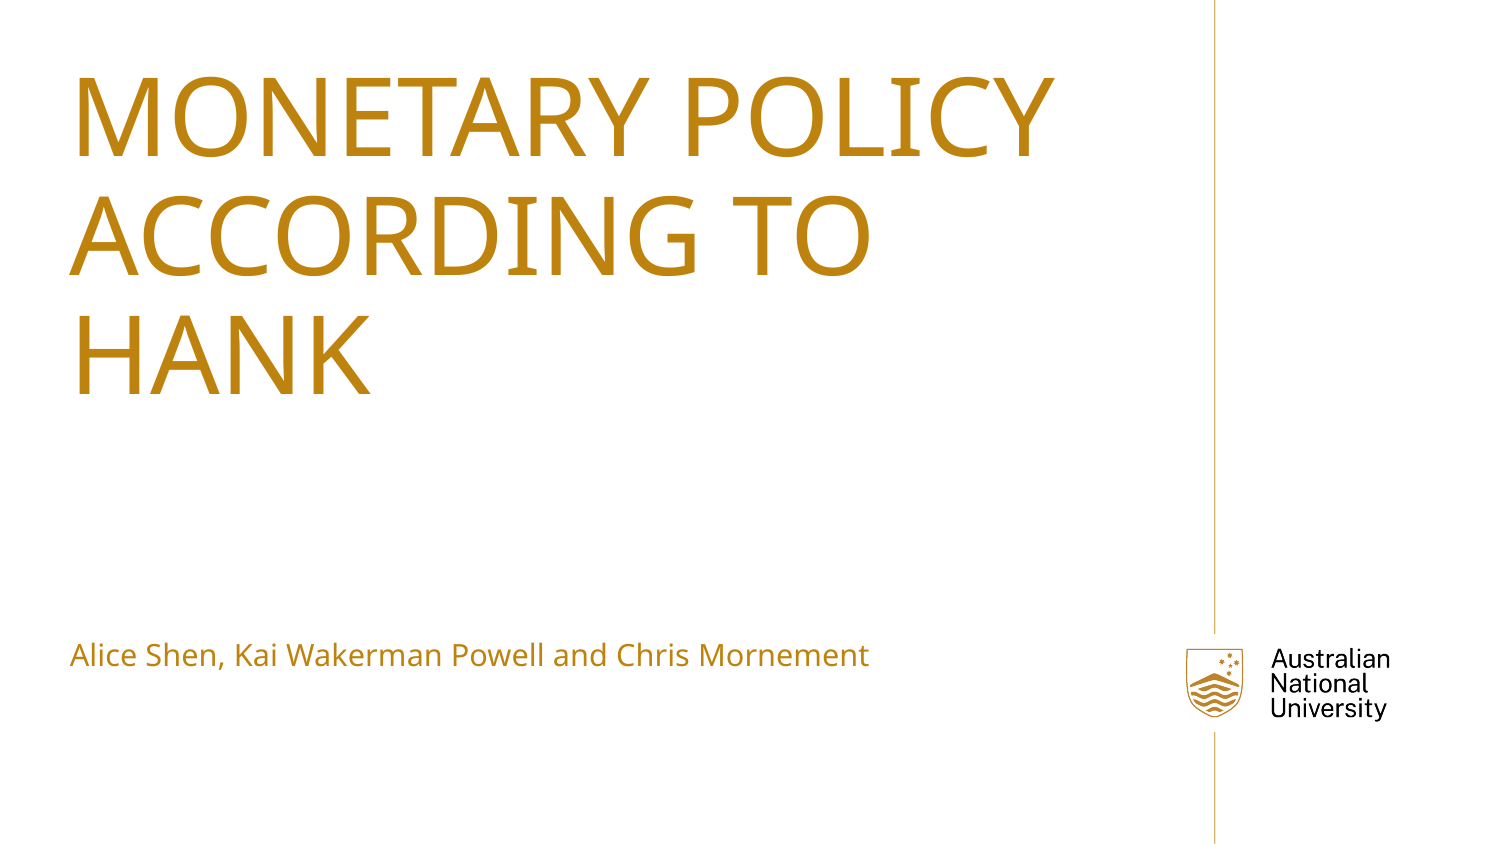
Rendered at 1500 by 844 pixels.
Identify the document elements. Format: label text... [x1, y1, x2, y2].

list Monetary Policy According to HANK Alice Shen, Kai Wakerman Powell and Chris Mornement [69, 61, 1074, 711]
picture [1145, 0, 1430, 844]
